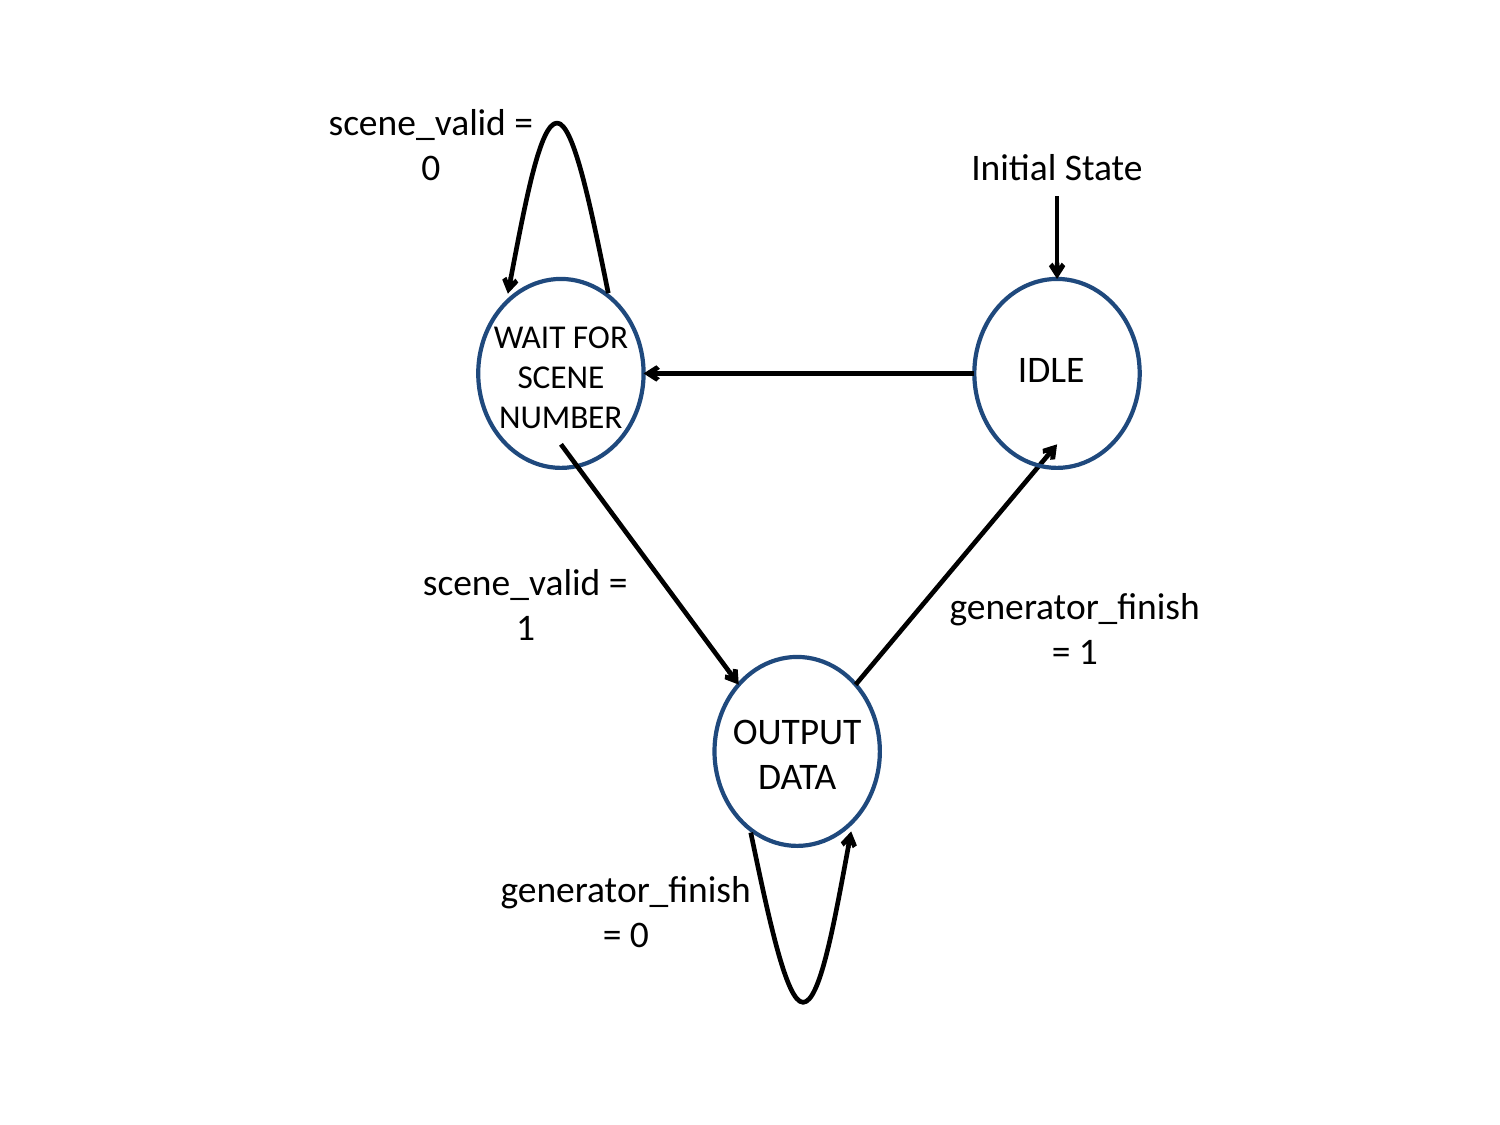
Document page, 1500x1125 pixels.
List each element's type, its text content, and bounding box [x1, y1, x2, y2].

text_box Initial State [927, 135, 1187, 196]
text_box scene_valid = 1 [395, 550, 555, 656]
text_box [510, 123, 606, 277]
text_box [560, 467, 739, 685]
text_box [855, 467, 1058, 685]
text_box generator_finish = 1 [1062, 574, 1223, 680]
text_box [714, 656, 881, 847]
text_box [974, 278, 1140, 469]
text_box scene_valid = 0 [301, 90, 561, 195]
text_box [754, 854, 848, 1004]
text_box generator_finish = 0 [478, 857, 774, 963]
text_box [477, 278, 644, 469]
